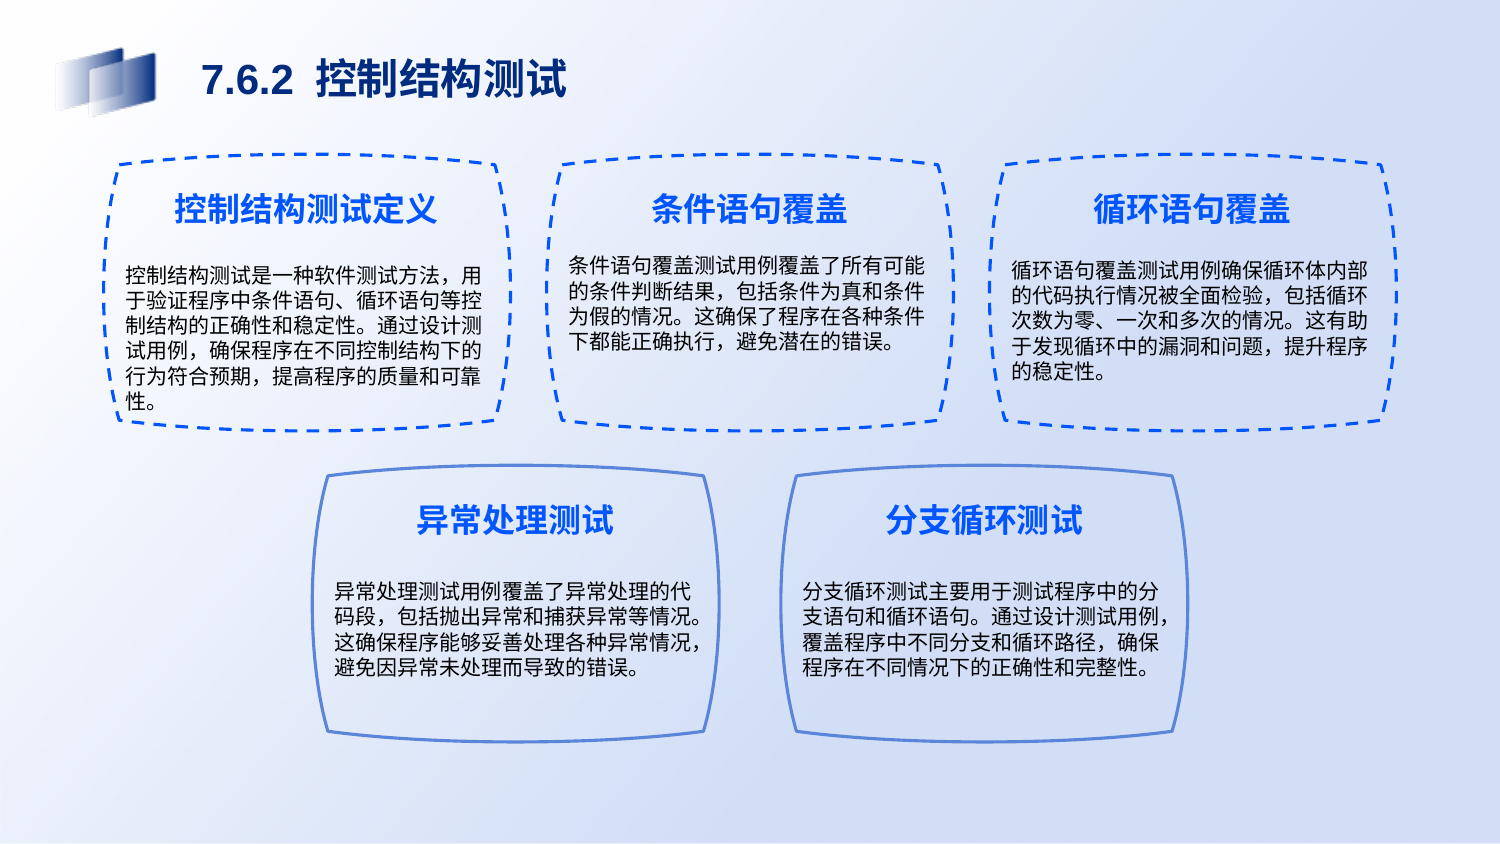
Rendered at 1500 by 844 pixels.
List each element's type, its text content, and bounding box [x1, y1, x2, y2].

text_box 循环语句覆盖测试用例确保循环体内部的代码执行情况被全面检验，包括循环次数为零、一次和多次的情况。这有助于发现循环中的漏洞和问题，提升程序的稳定性。 [995, 241, 1391, 400]
text_box [319, 696, 712, 742]
text_box 控制结构测试定义 [123, 173, 490, 244]
text_box [788, 696, 1181, 742]
text_box 控制结构测试是一种软件测试方法，用于验证程序中条件语句、循环语句等控制结构的正确性和稳定性。通过设计测试用例，确保程序在不同控制结构下的行为符合预期，提高程序的质量和可靠性。 [109, 246, 505, 430]
text_box 分支循环测试主要用于测试程序中的分支语句和循环语句。通过设计测试用例，覆盖程序中不同分支和循环路径，确保程序在不同情况下的正确性和完整性。 [786, 563, 1182, 696]
text_box [780, 465, 1188, 685]
picture [0, 0, 1500, 844]
text_box 7.6.2 控制结构测试 [185, 31, 1402, 119]
text_box 循环语句覆盖 [1009, 173, 1376, 241]
text_box 条件语句覆盖 [566, 173, 933, 237]
text_box [312, 465, 720, 688]
text_box 条件语句覆盖测试用例覆盖了所有可能的条件判断结果，包括条件为真和条件为假的情况。这确保了程序在各种条件下都能正确执行，避免潜在的错误。 [552, 237, 948, 370]
text_box 异常处理测试用例覆盖了异常处理的代码段，包括抛出异常和捕获异常等情况。这确保程序能够妥善处理各种异常情况，避免因异常未处理而导致的错误。 [318, 563, 713, 696]
text_box 异常处理测试 [332, 484, 699, 555]
text_box [989, 154, 1397, 373]
text_box [546, 154, 954, 431]
text_box [103, 154, 511, 373]
text_box [999, 400, 1386, 431]
text_box 分支循环测试 [801, 484, 1168, 555]
